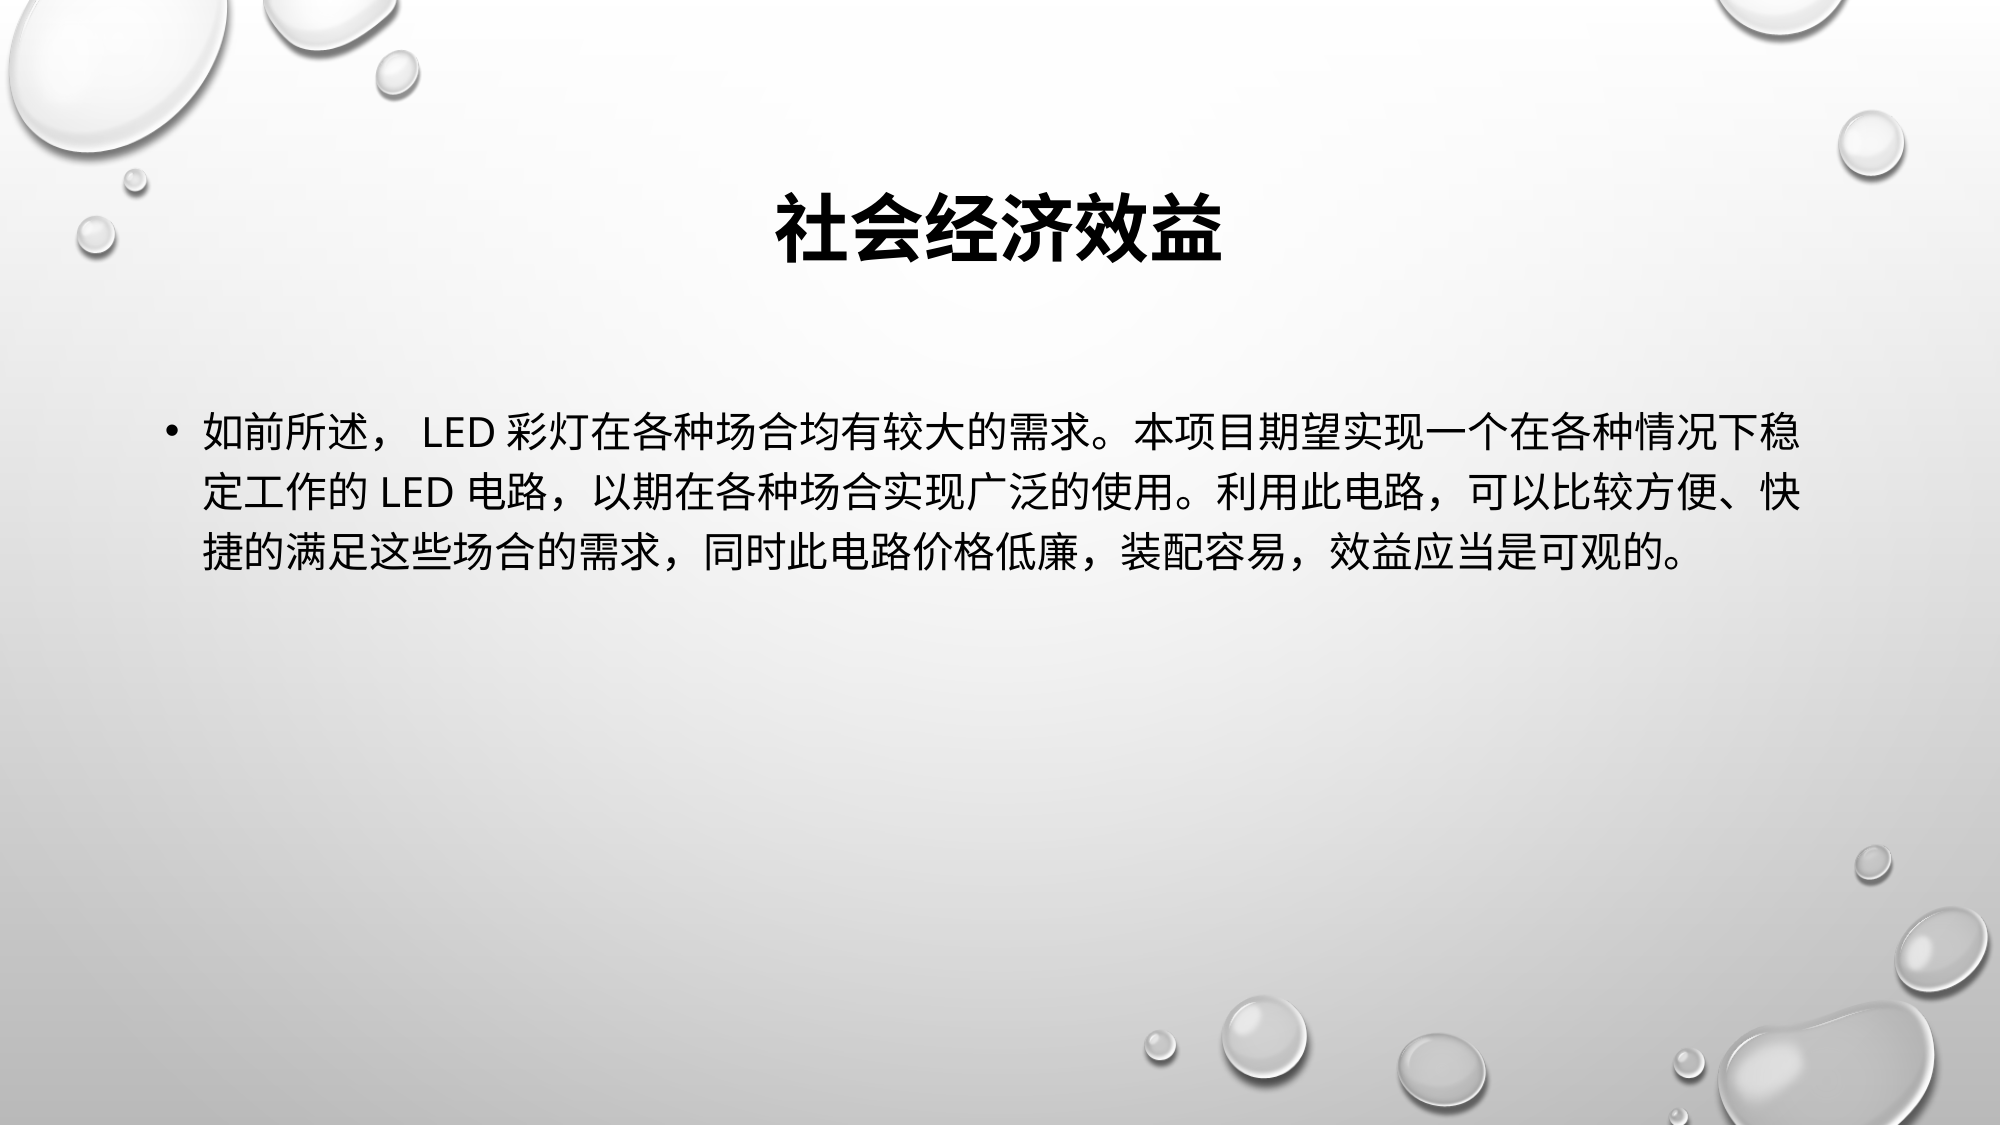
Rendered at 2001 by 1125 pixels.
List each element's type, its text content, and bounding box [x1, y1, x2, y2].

title 社会经济效益 [149, 101, 1851, 364]
list 如前所述，LED彩灯在各种场合均有较大的需求。本项目期望实现一个在各种情况下稳定工作的LED电路，以期在各种场合实现广泛的使用。利用此电路，可以比较方便、快捷的满足这些场合的需求，同时此电路价格低廉，装配容易，效益应当是可观的。 [149, 388, 1850, 950]
picture [0, 0, 2000, 1125]
